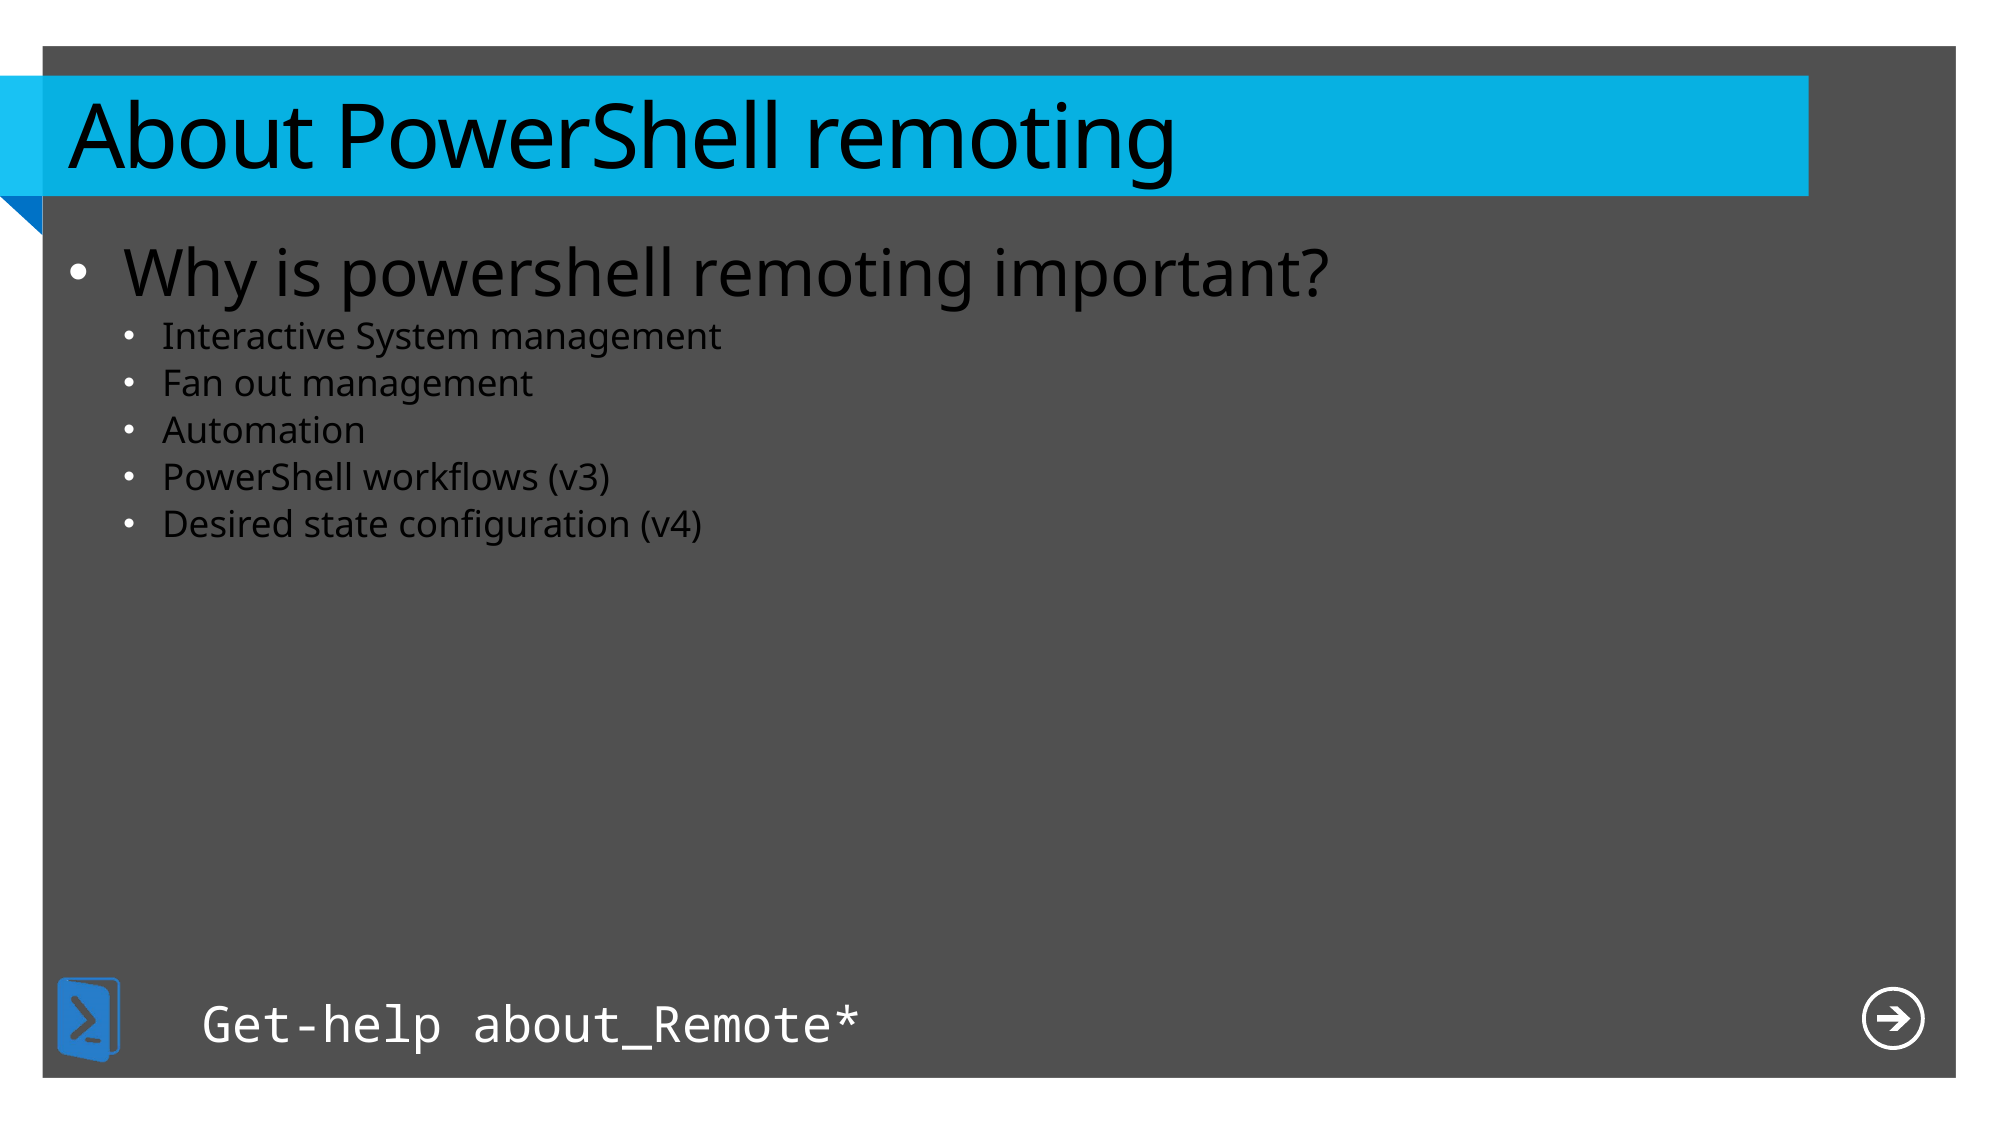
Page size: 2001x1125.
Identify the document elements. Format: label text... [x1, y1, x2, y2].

title About PowerShell remoting [44, 75, 1779, 197]
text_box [43, 975, 1793, 1079]
list Why is powershell remoting important? Interactive System management Fan out management Automation PowerShell workflows (v3) Desired state configuration (v4) [44, 224, 1928, 572]
